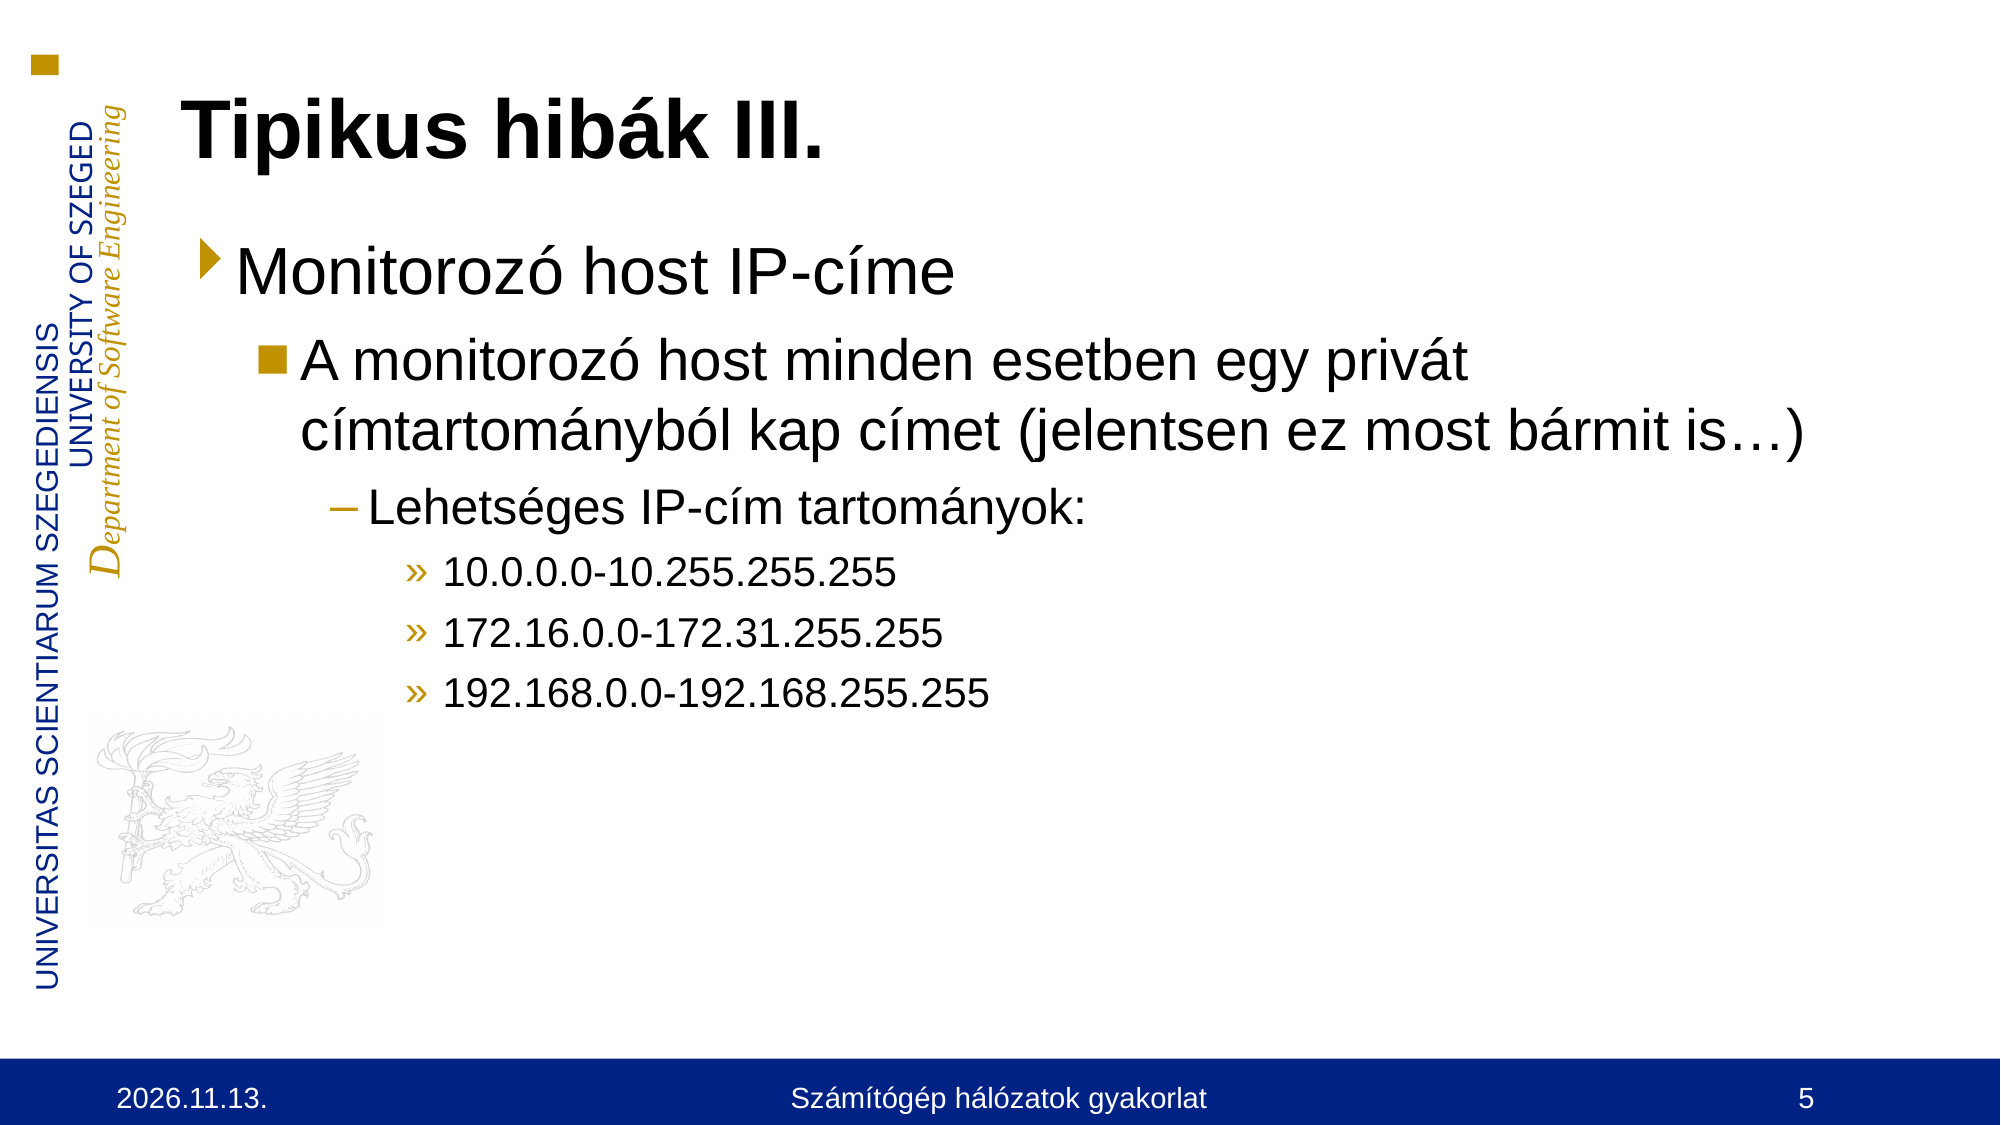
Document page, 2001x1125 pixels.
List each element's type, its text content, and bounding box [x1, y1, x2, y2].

slide_number 5 [1614, 1075, 1999, 1118]
footer Számítógép hálózatok gyakorlat [417, 1075, 1582, 1118]
list Monitorozó host IP-címe A monitorozó host minden esetben egy privát címtartományból kap címet (jelentsen ez most bármit is…) Lehetséges IP-cím tartományok: 10.0.0.0-10.255.255.255 172.16.0.0-172.31.255.255 192.168.0.0-192.168.255.255 [165, 219, 1933, 1047]
title Tipikus hibák III. [165, 17, 1933, 219]
slide_number 2024. 09. 16. [0, 1075, 385, 1118]
